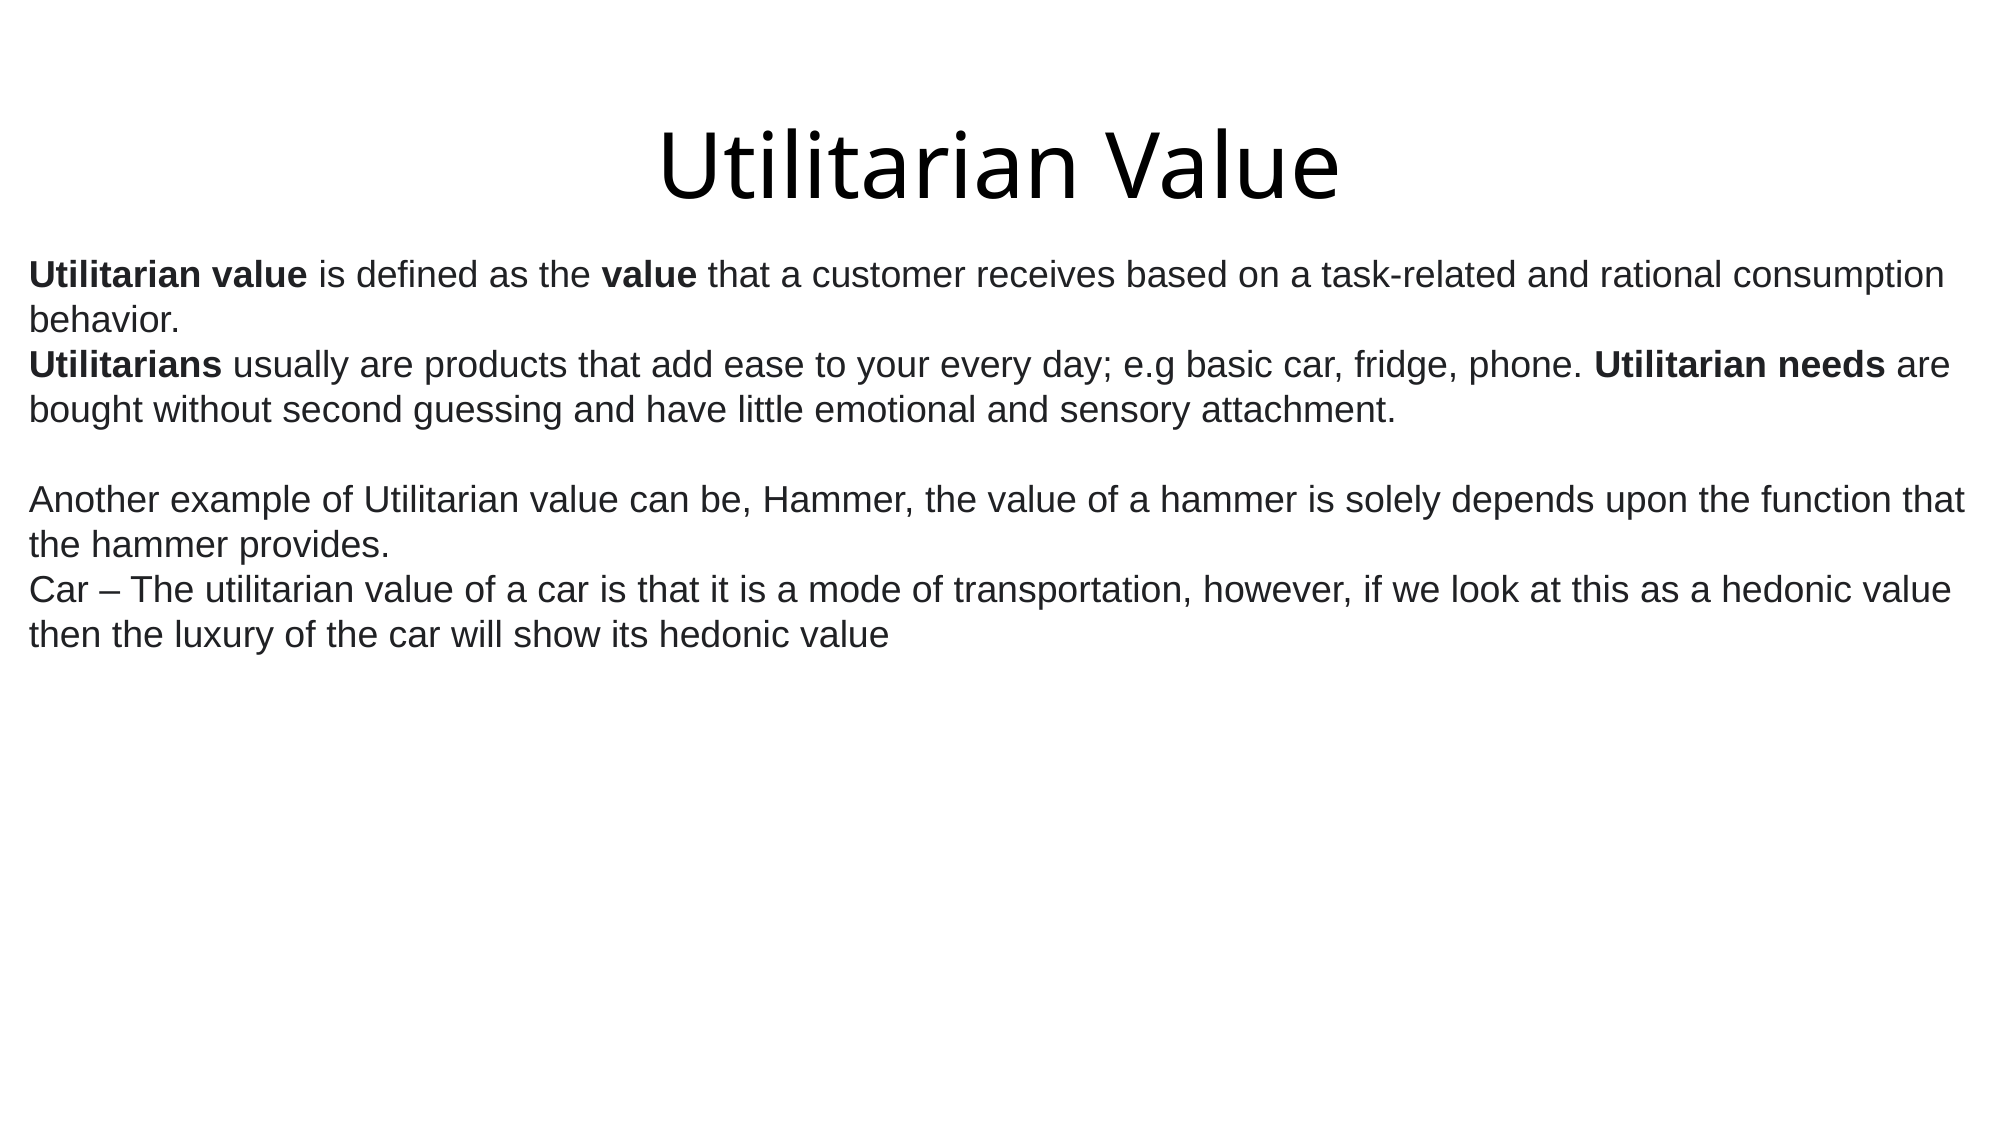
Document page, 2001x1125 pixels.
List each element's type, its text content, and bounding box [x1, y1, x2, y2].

text_box Utilitarian value is defined as the value that a customer receives based on a task-related and rational consumption behavior. Utilitarians usually are products that add ease to your every day; e.g basic car, fridge, phone. Utilitarian needs are bought without second guessing and have little emotional and sensory attachment. Another example of Utilitarian value can be, Hammer, the value of a hammer is solely depends upon the function that the hammer provides. Car – The utilitarian value of a car is that it is a mode of transportation, however, if we look at this as a hedonic value then the luxury of the car will show its hedonic value [14, 242, 2000, 752]
title Utilitarian Value [137, 59, 1863, 242]
